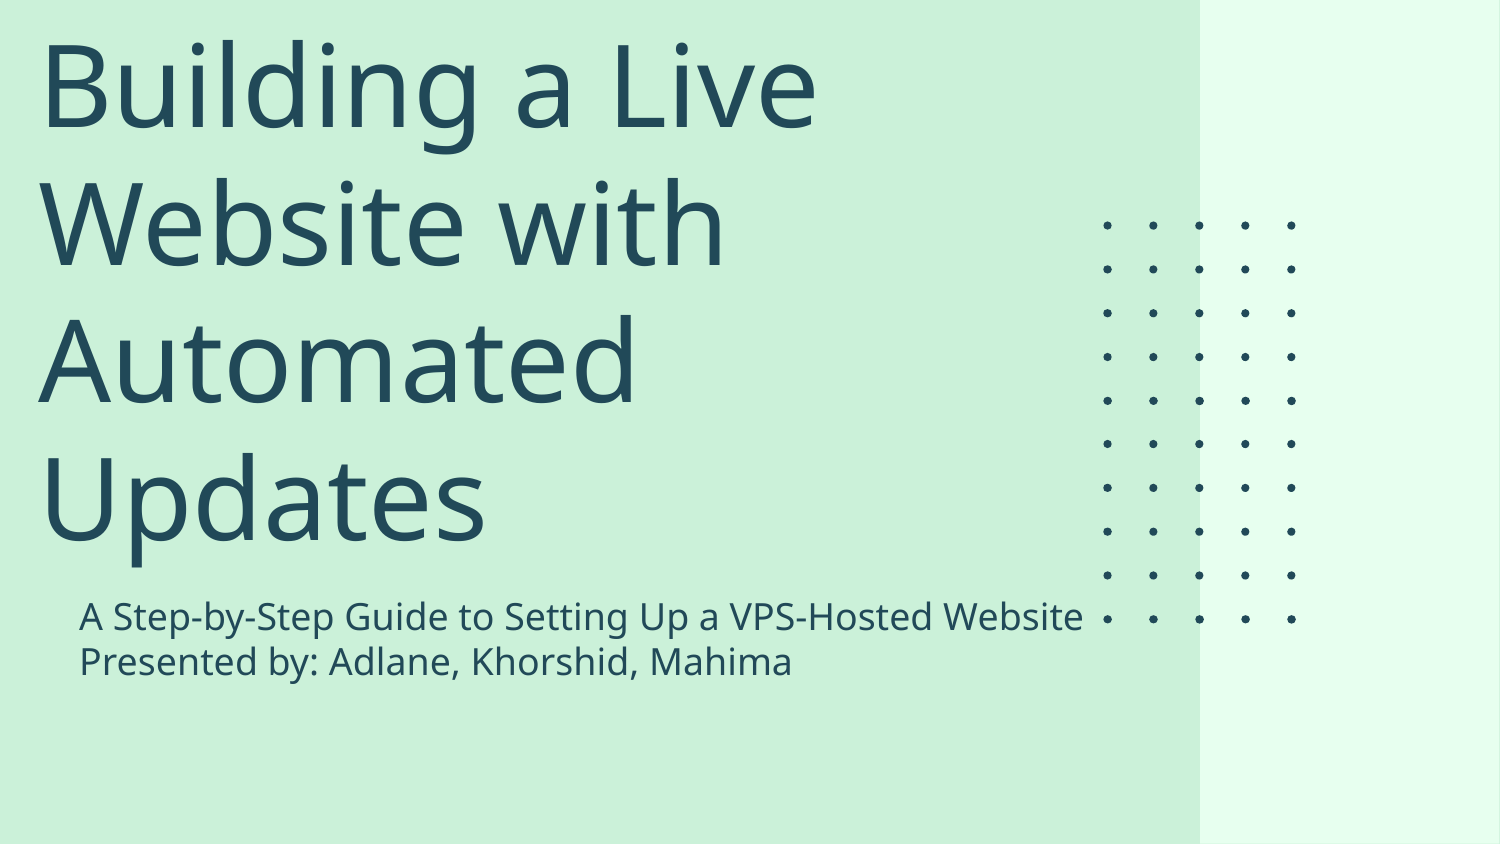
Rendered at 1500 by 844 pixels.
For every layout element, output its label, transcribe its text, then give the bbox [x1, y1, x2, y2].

subtitle A Step-by-Step Guide to Setting Up a VPS-Hosted Website Presented by: Adlane, Khorshid, Mahima [45, 578, 1122, 749]
title Building a Live Website with Automated Updates [23, 265, 1040, 579]
